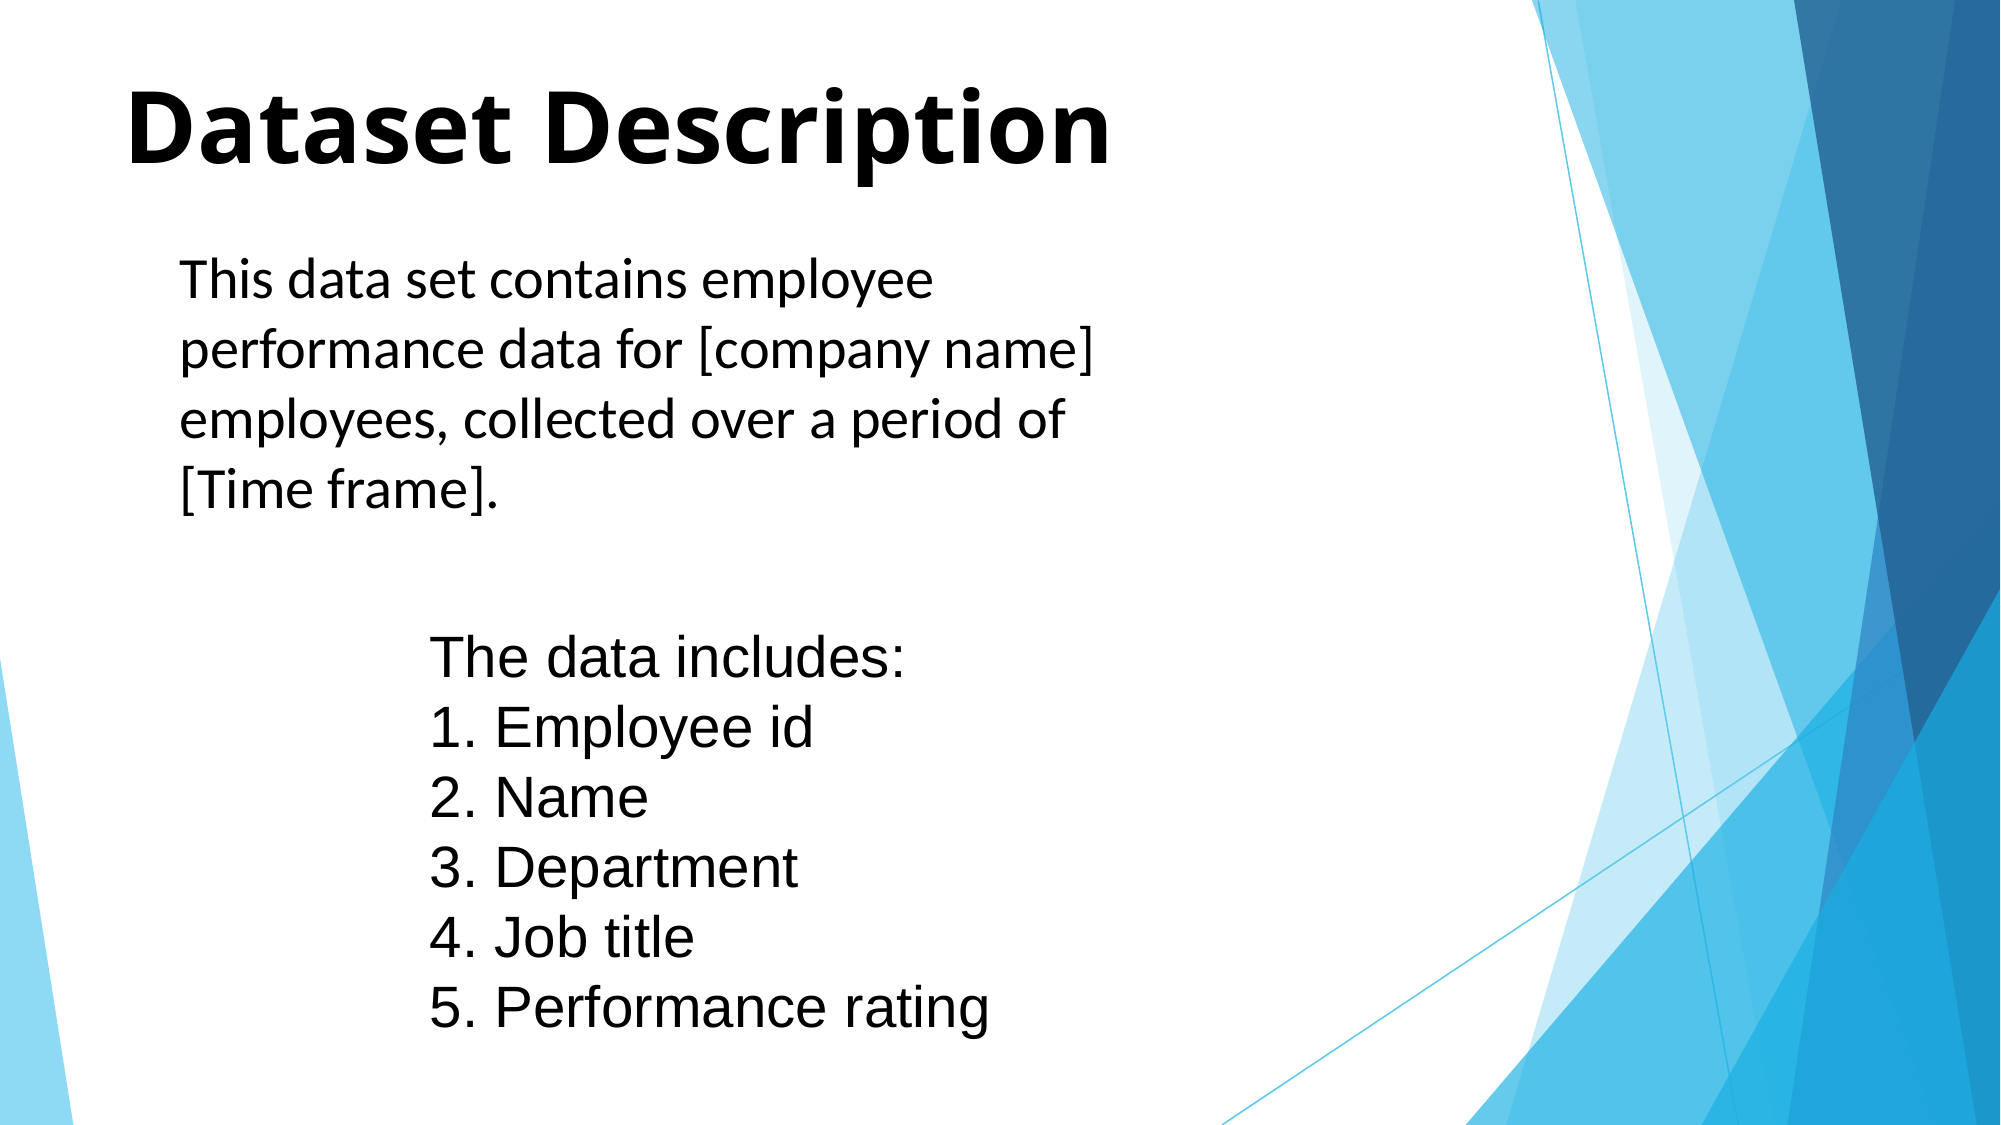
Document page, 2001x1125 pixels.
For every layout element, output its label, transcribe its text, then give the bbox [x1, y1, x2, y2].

text_box This data set contains employee performance data for [company name] employees, collected over a period of [Time frame]. [165, 232, 1180, 528]
title Dataset Description [123, 63, 1877, 182]
text_box The data includes: 1. Employee id 2. Name 3. Department 4. Job title 5. Performance rating [414, 611, 1091, 1117]
